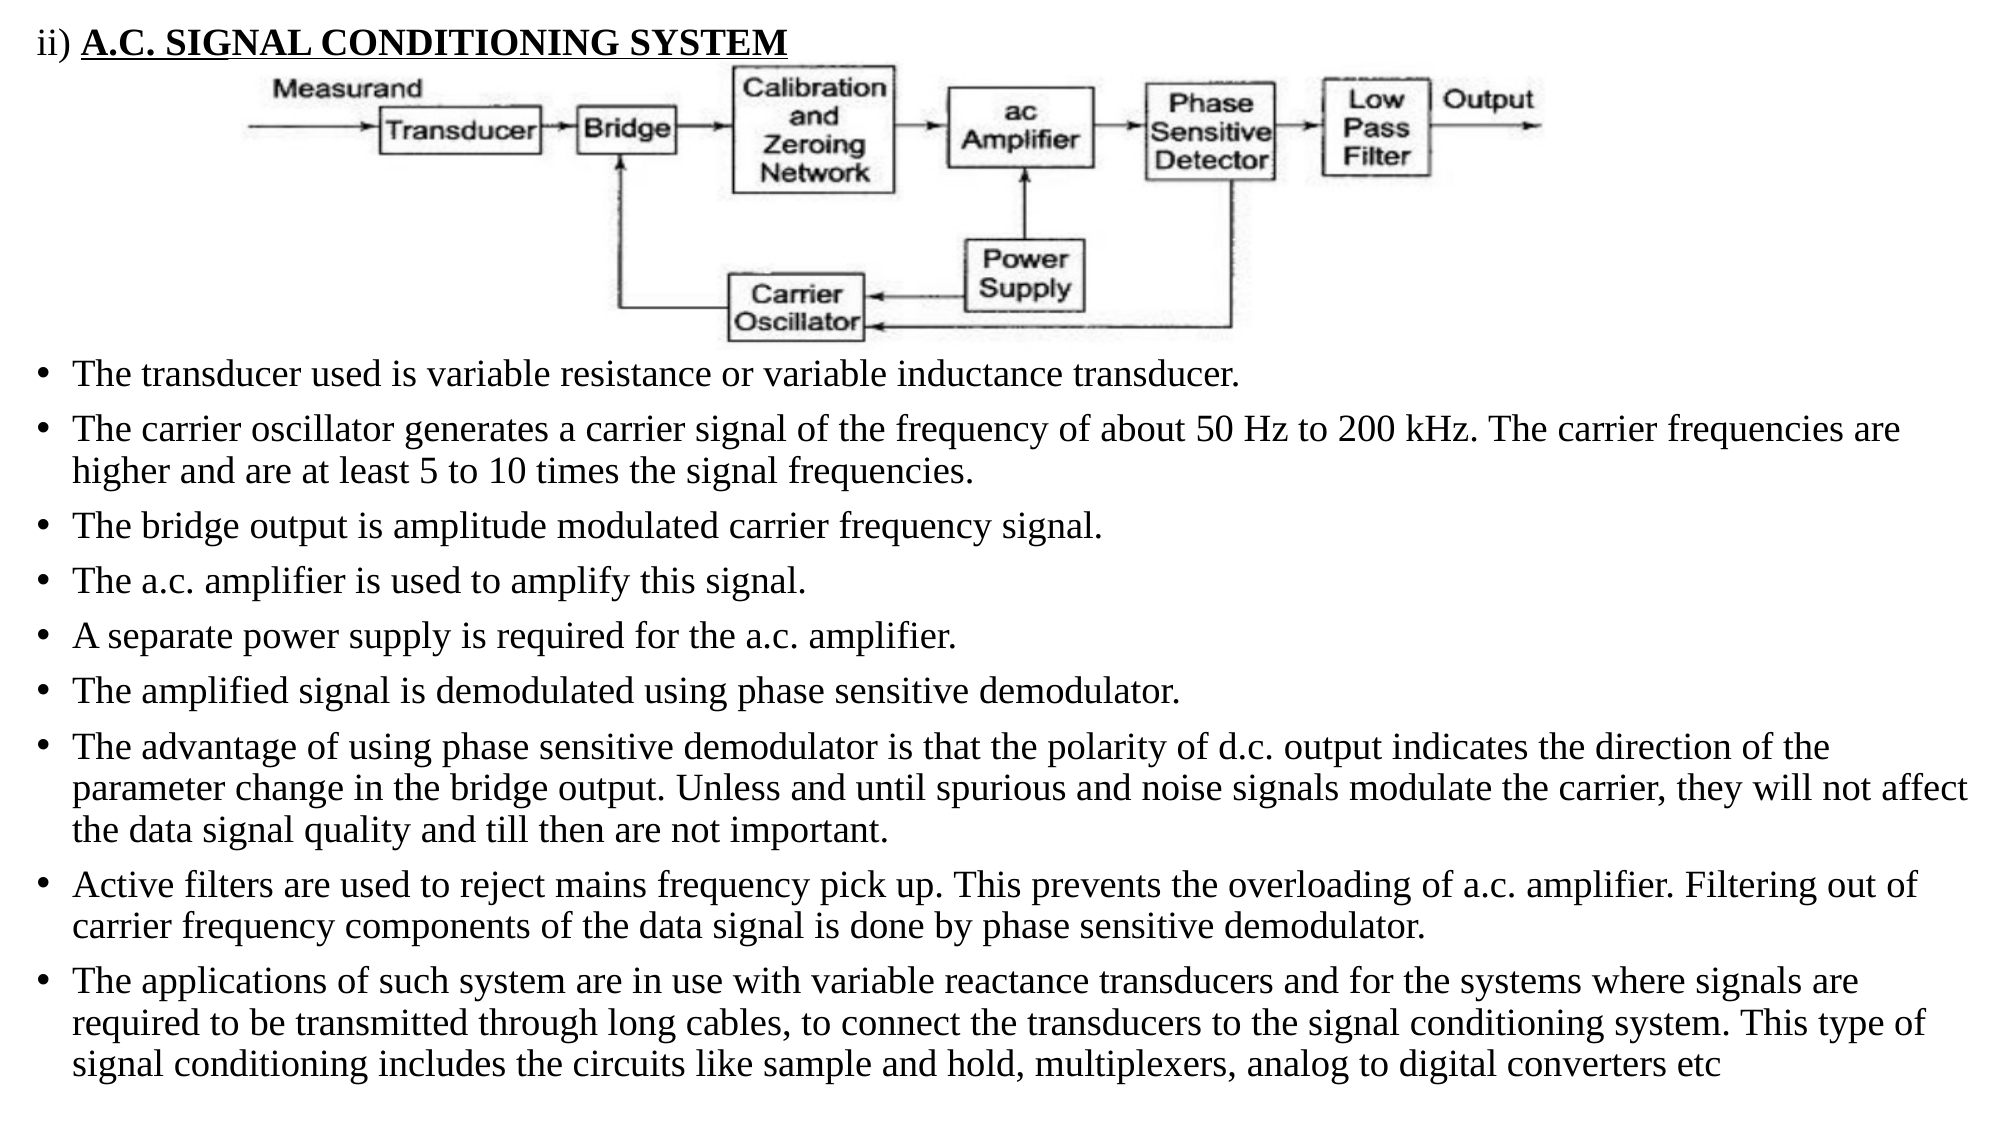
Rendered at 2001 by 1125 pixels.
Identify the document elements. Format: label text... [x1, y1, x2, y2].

picture [228, 59, 1546, 350]
list ii) A.C. SIGNAL CONDITIONING SYSTEM The transducer used is variable resistance or variable inductance transducer. The carrier oscillator generates a carrier signal of the frequency of about 50 Hz to 200 kHz. The carrier frequencies are higher and are at least 5 to 10 times the signal frequencies. The bridge output is amplitude modulated carrier frequency signal. The a.c. amplifier is used to amplify this signal. A separate power supply is required for the a.c. amplifier. The amplified signal is demodulated using phase sensitive demodulator. The advantage of using phase sensitive demodulator is that the polarity of d.c. output indicates the direction of the parameter change in the bridge output. Unless and until spurious and noise signals modulate the carrier, they will not affect the data signal quality and till then are not important. Active filters are used to reject mains frequency pick up. This prevents the overloading of a.c. amplifier. Filtering out of carrier frequency components of the data signal is done by phase sensitive demodulator. The applications of such system are in use with variable reactance transducers and for the systems where signals are required to be transmitted through long cables, to connect the transducers to the signal conditioning system. This type of signal conditioning includes the circuits like sample and hold, multiplexers, analog to digital converters etc [21, 15, 2000, 1103]
